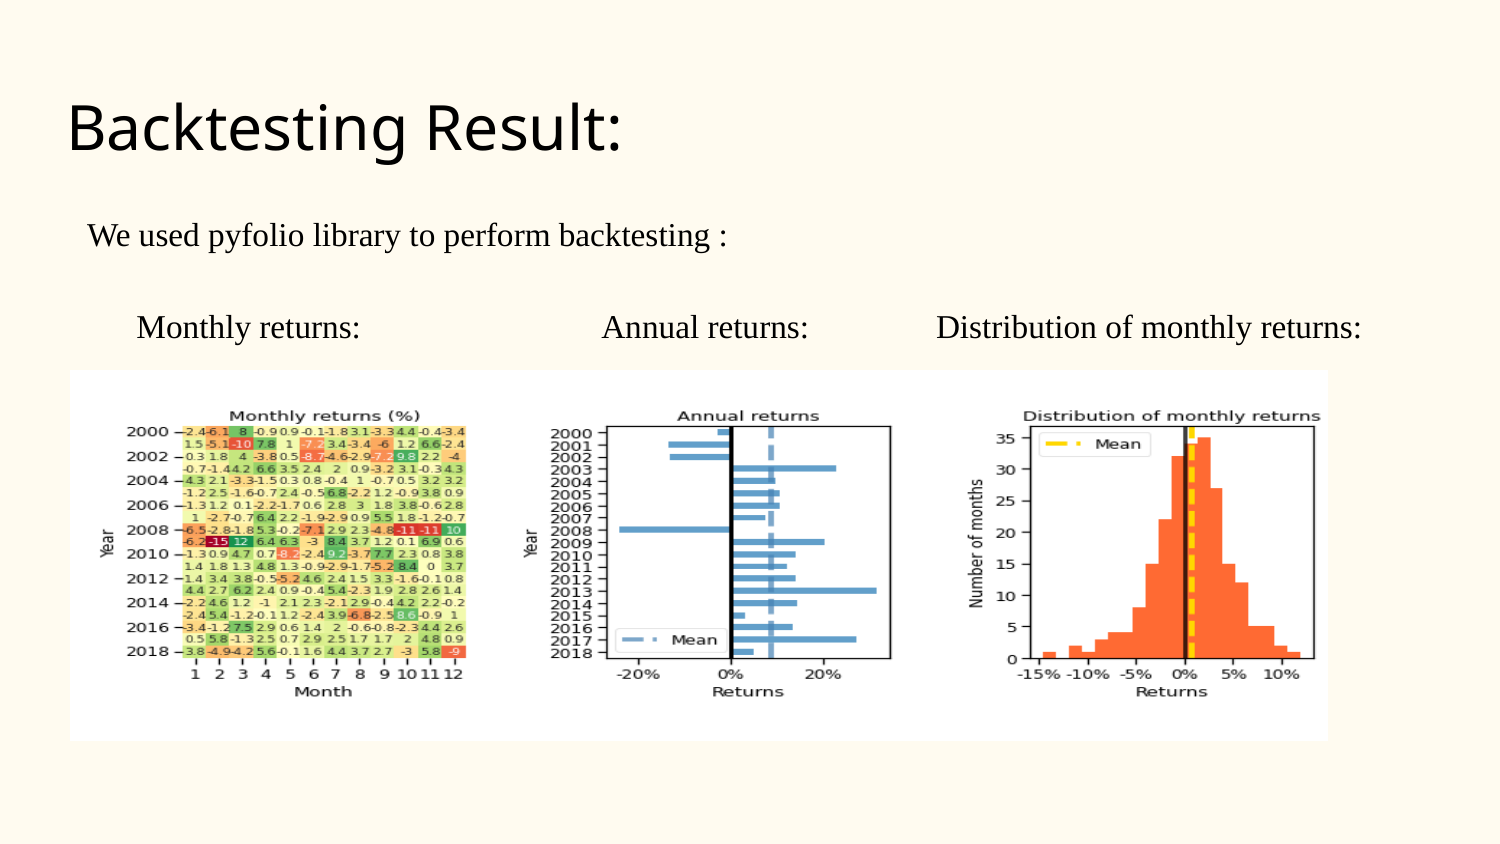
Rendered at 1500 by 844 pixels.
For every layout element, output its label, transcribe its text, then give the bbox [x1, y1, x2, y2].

list We used pyfolio library to perform backtesting : Monthly returns: Annual returns: Distribution of monthly returns: [51, 192, 1463, 799]
picture [69, 370, 1328, 741]
title Backtesting Result: [51, 72, 1449, 174]
